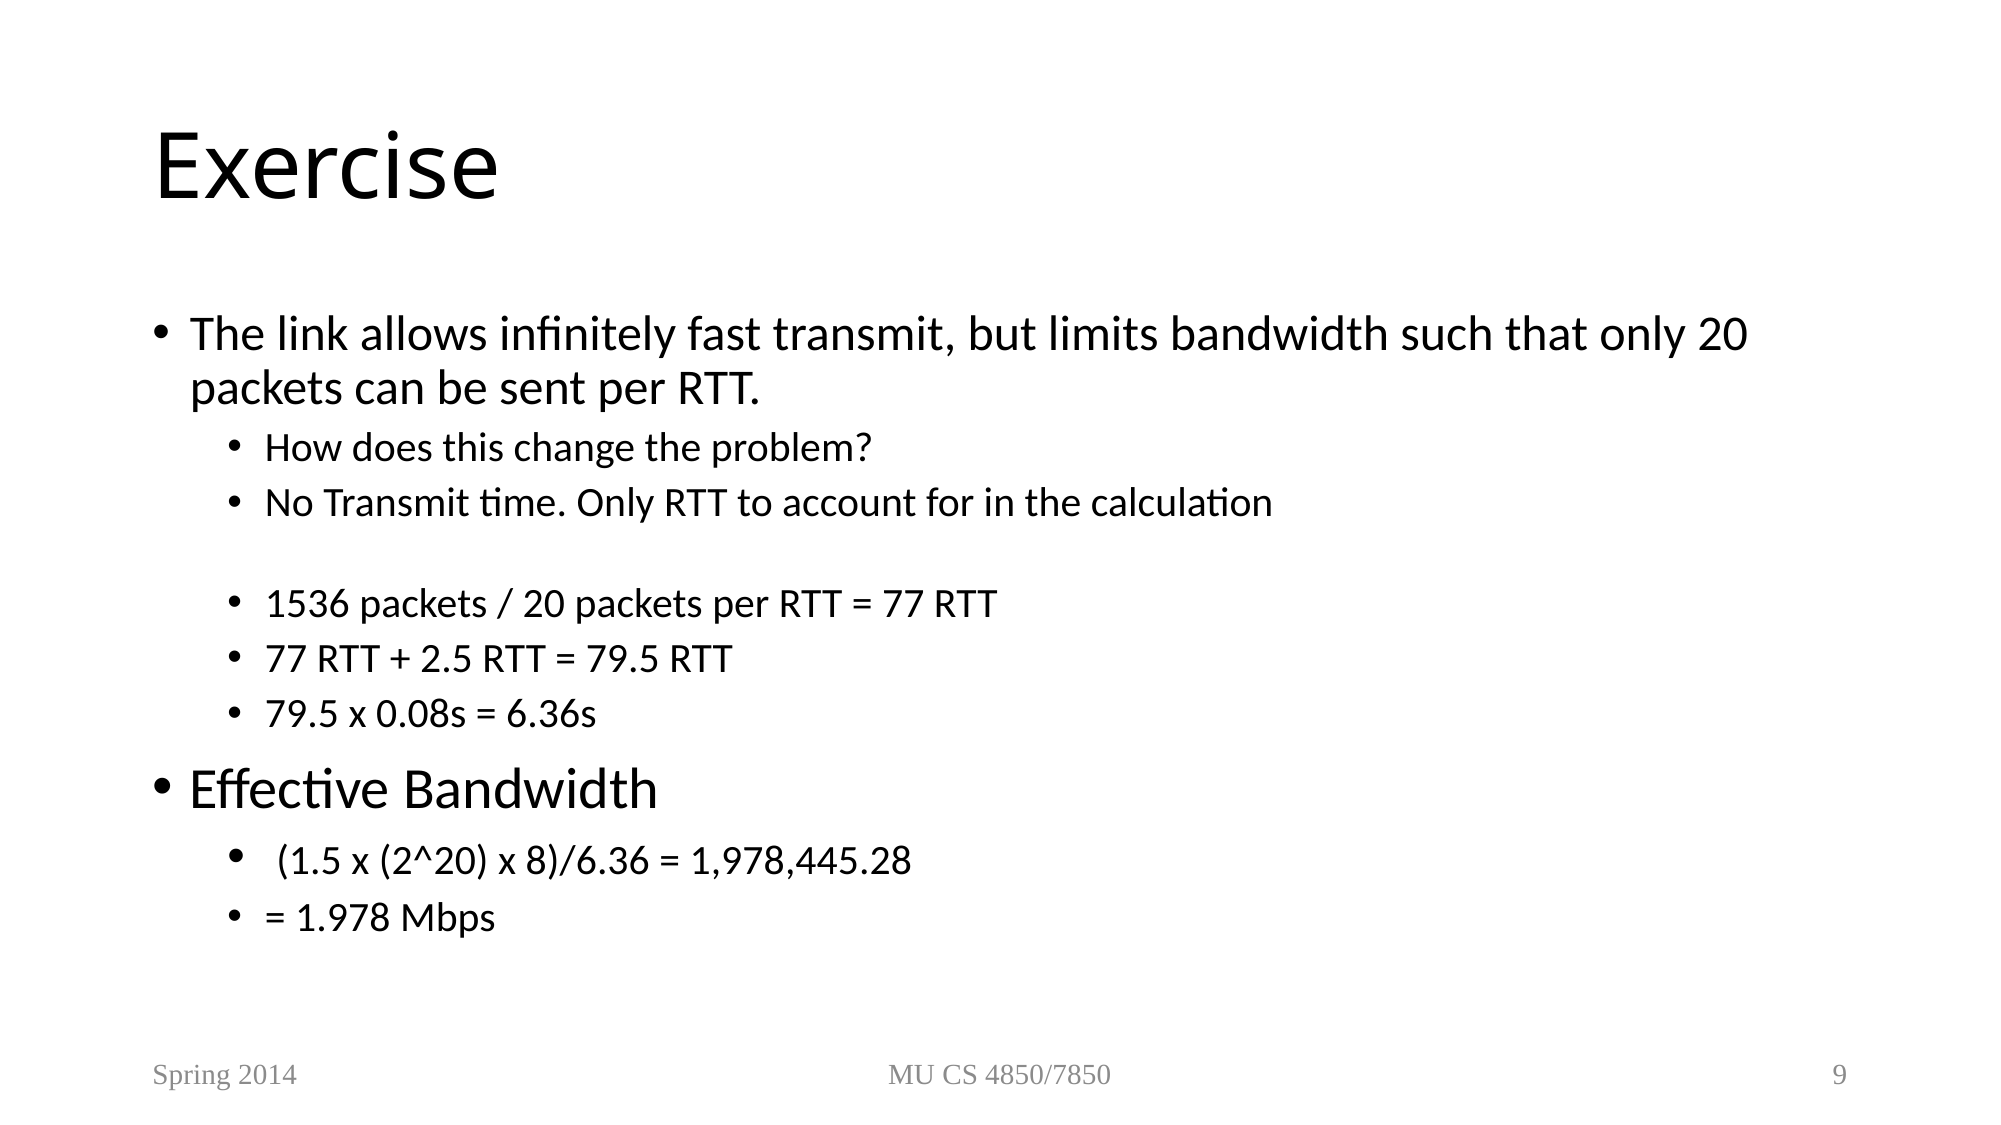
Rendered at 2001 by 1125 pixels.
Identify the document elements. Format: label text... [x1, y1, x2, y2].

slide_number 9 [1412, 1042, 1863, 1103]
slide_number Spring 2014 [137, 1042, 588, 1103]
list The link allows infinitely fast transmit, but limits bandwidth such that only 20 packets can be sent per RTT. How does this change the problem? No Transmit time. Only RTT to account for in the calculation 1536 packets / 20 packets per RTT = 77 RTT 77 RTT + 2.5 RTT = 79.5 RTT 79.5 x 0.08s = 6.36s Effective Bandwidth (1.5 x (2^20) x 8)/6.36 = 1,978,445.28 = 1.978 Mbps [137, 299, 1863, 1014]
title Exercise [137, 59, 1863, 278]
footer MU CS 4850/7850 [662, 1042, 1338, 1103]
